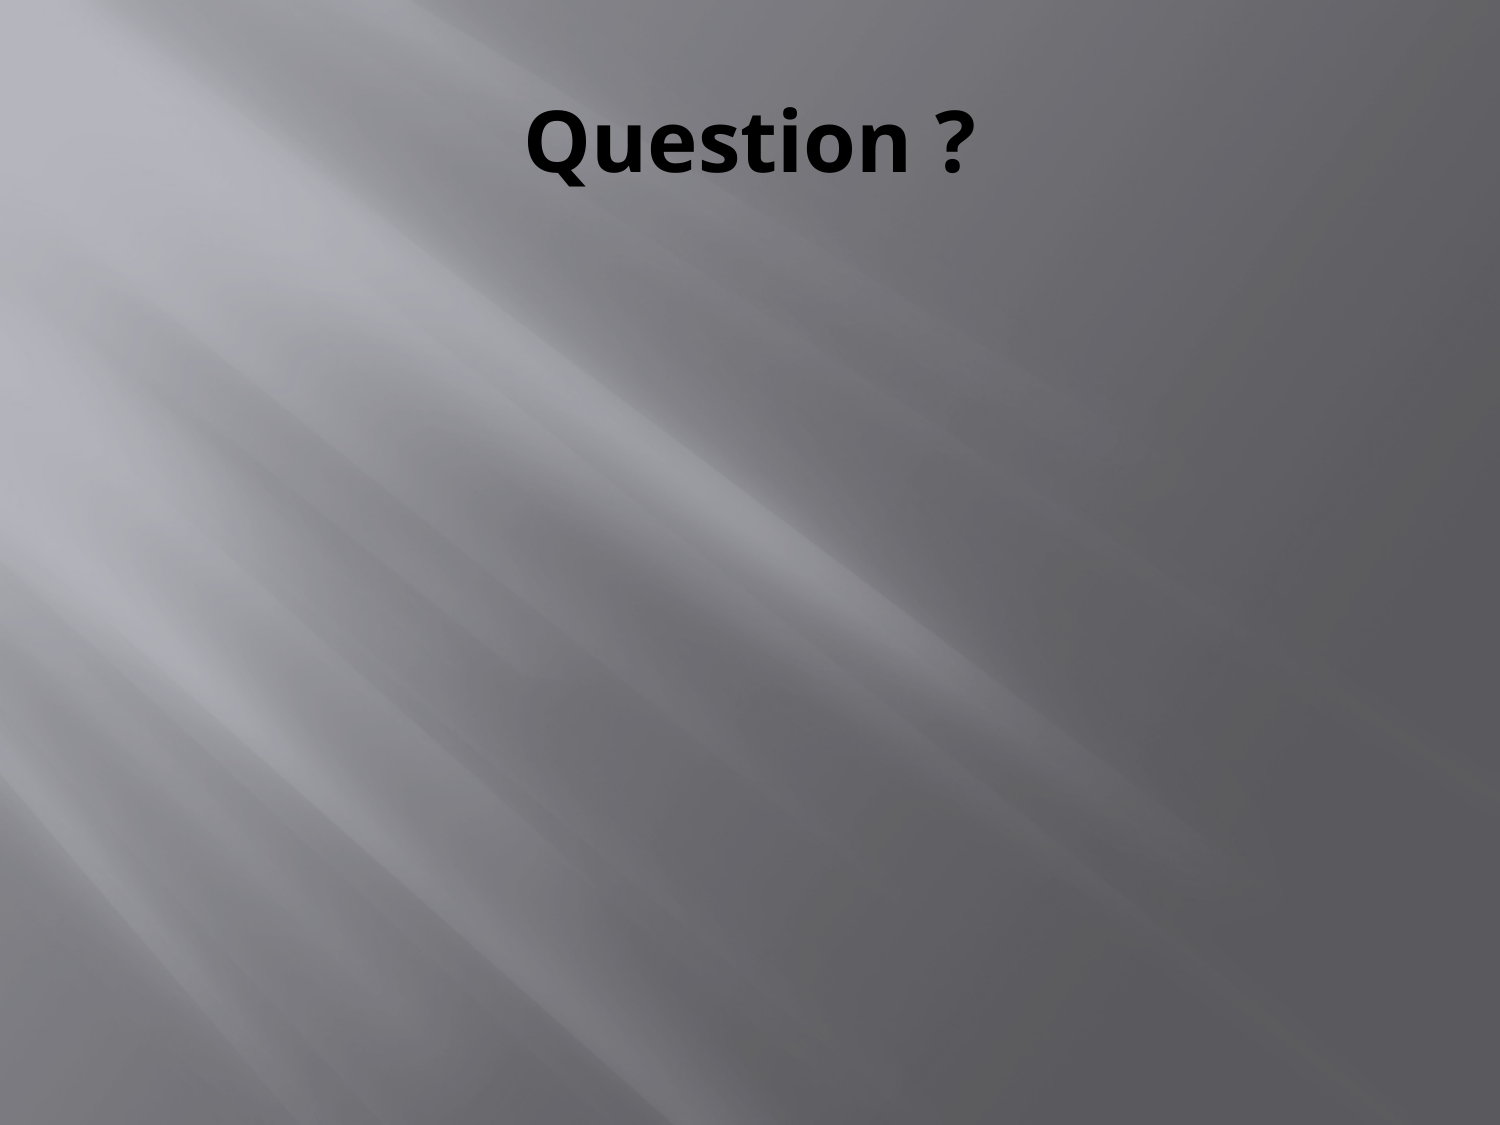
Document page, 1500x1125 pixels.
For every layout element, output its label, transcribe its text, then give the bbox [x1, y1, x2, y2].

title Question ? [75, 45, 1425, 233]
